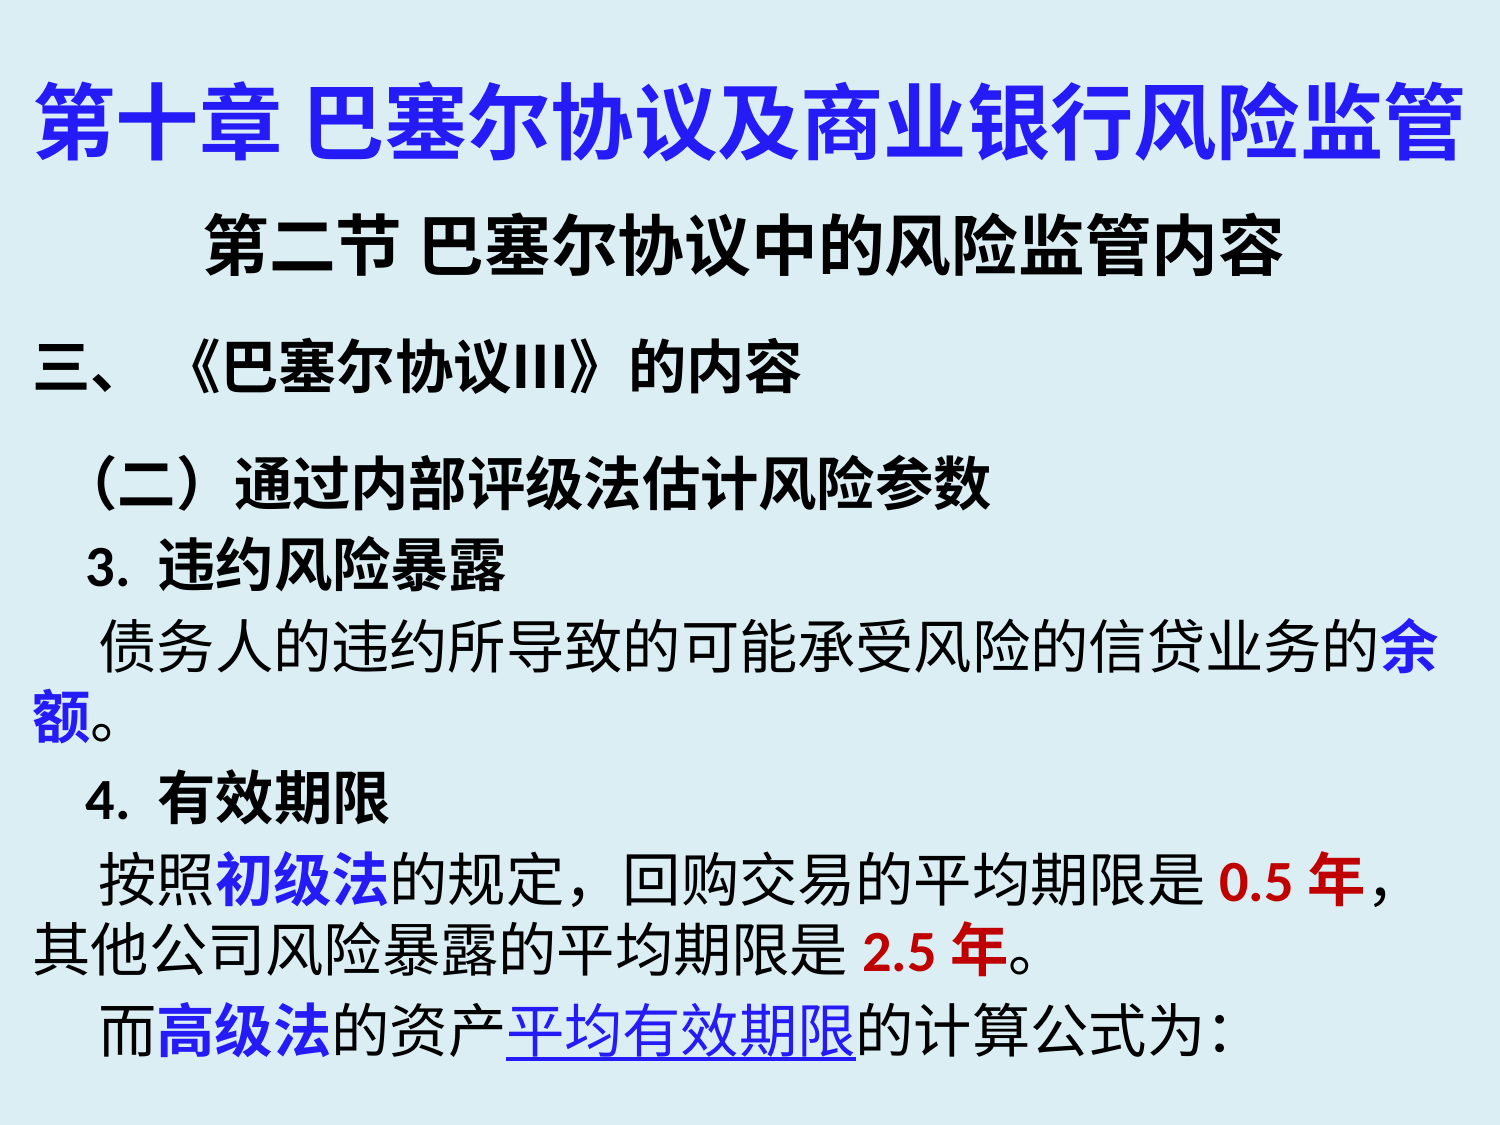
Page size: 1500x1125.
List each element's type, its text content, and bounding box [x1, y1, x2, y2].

slide_number [1074, 1042, 1425, 1103]
title 第十章 巴塞尔协议及商业银行风险监管 [17, 45, 1483, 197]
